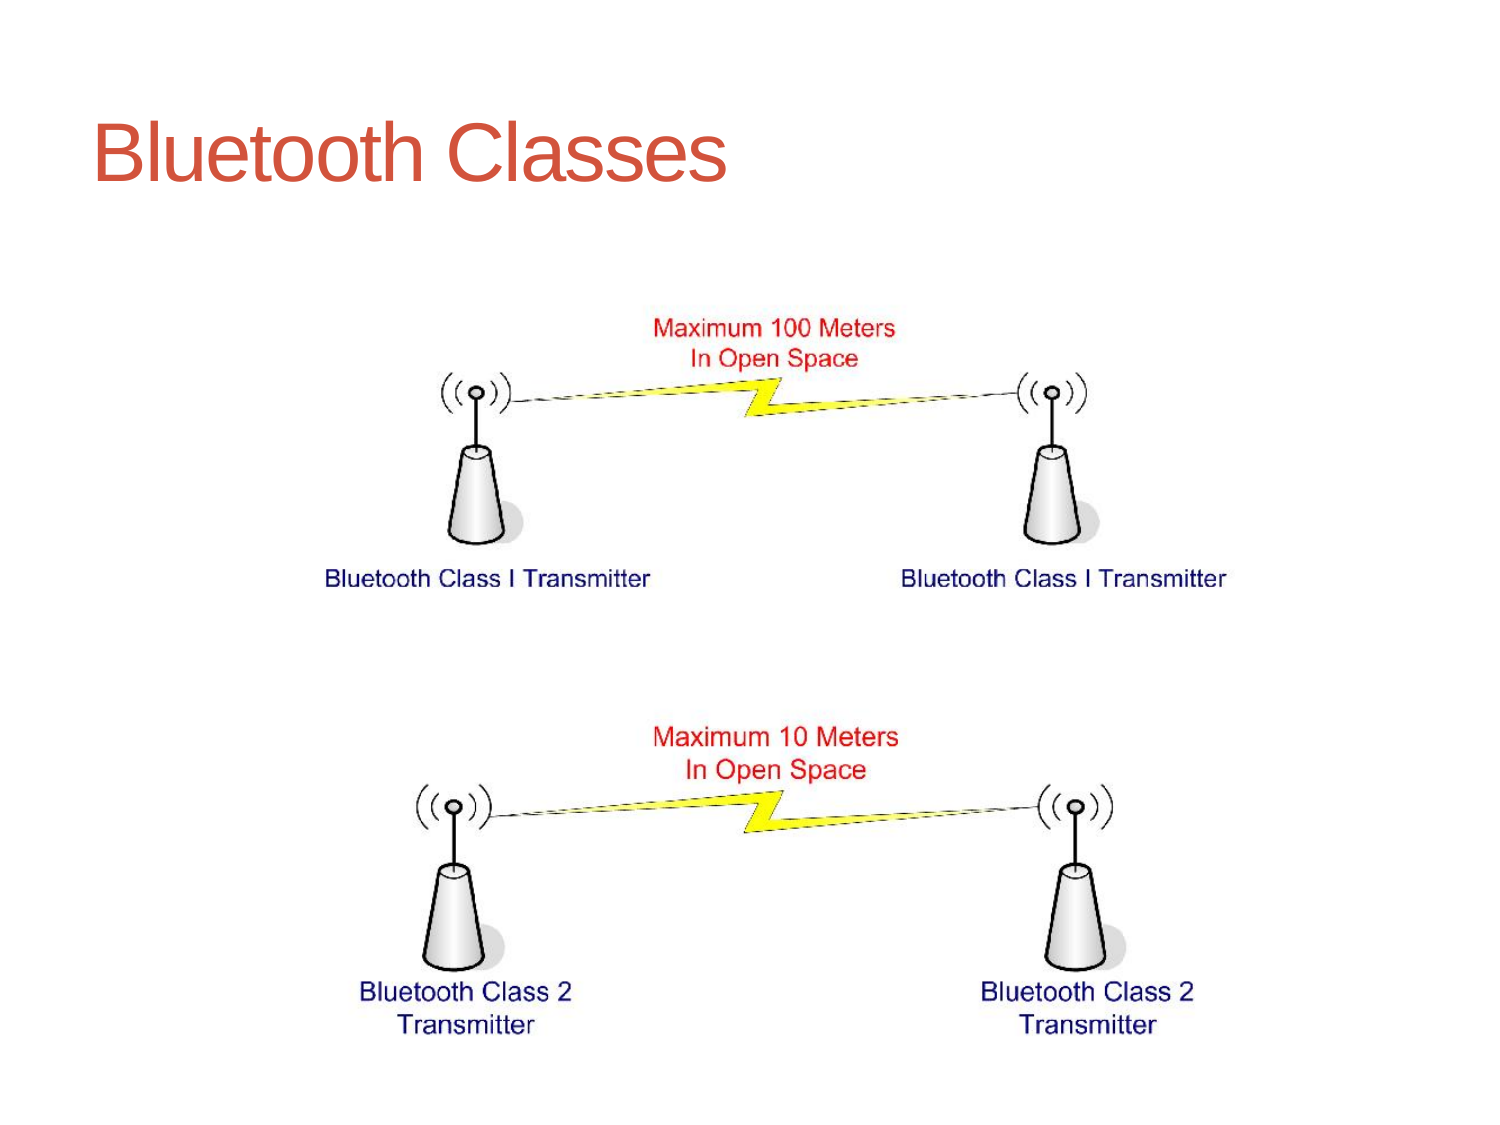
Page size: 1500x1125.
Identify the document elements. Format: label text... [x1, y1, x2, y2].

title Bluetooth Classes [76, 66, 1427, 229]
picture [324, 249, 1263, 594]
picture [330, 692, 1231, 1038]
